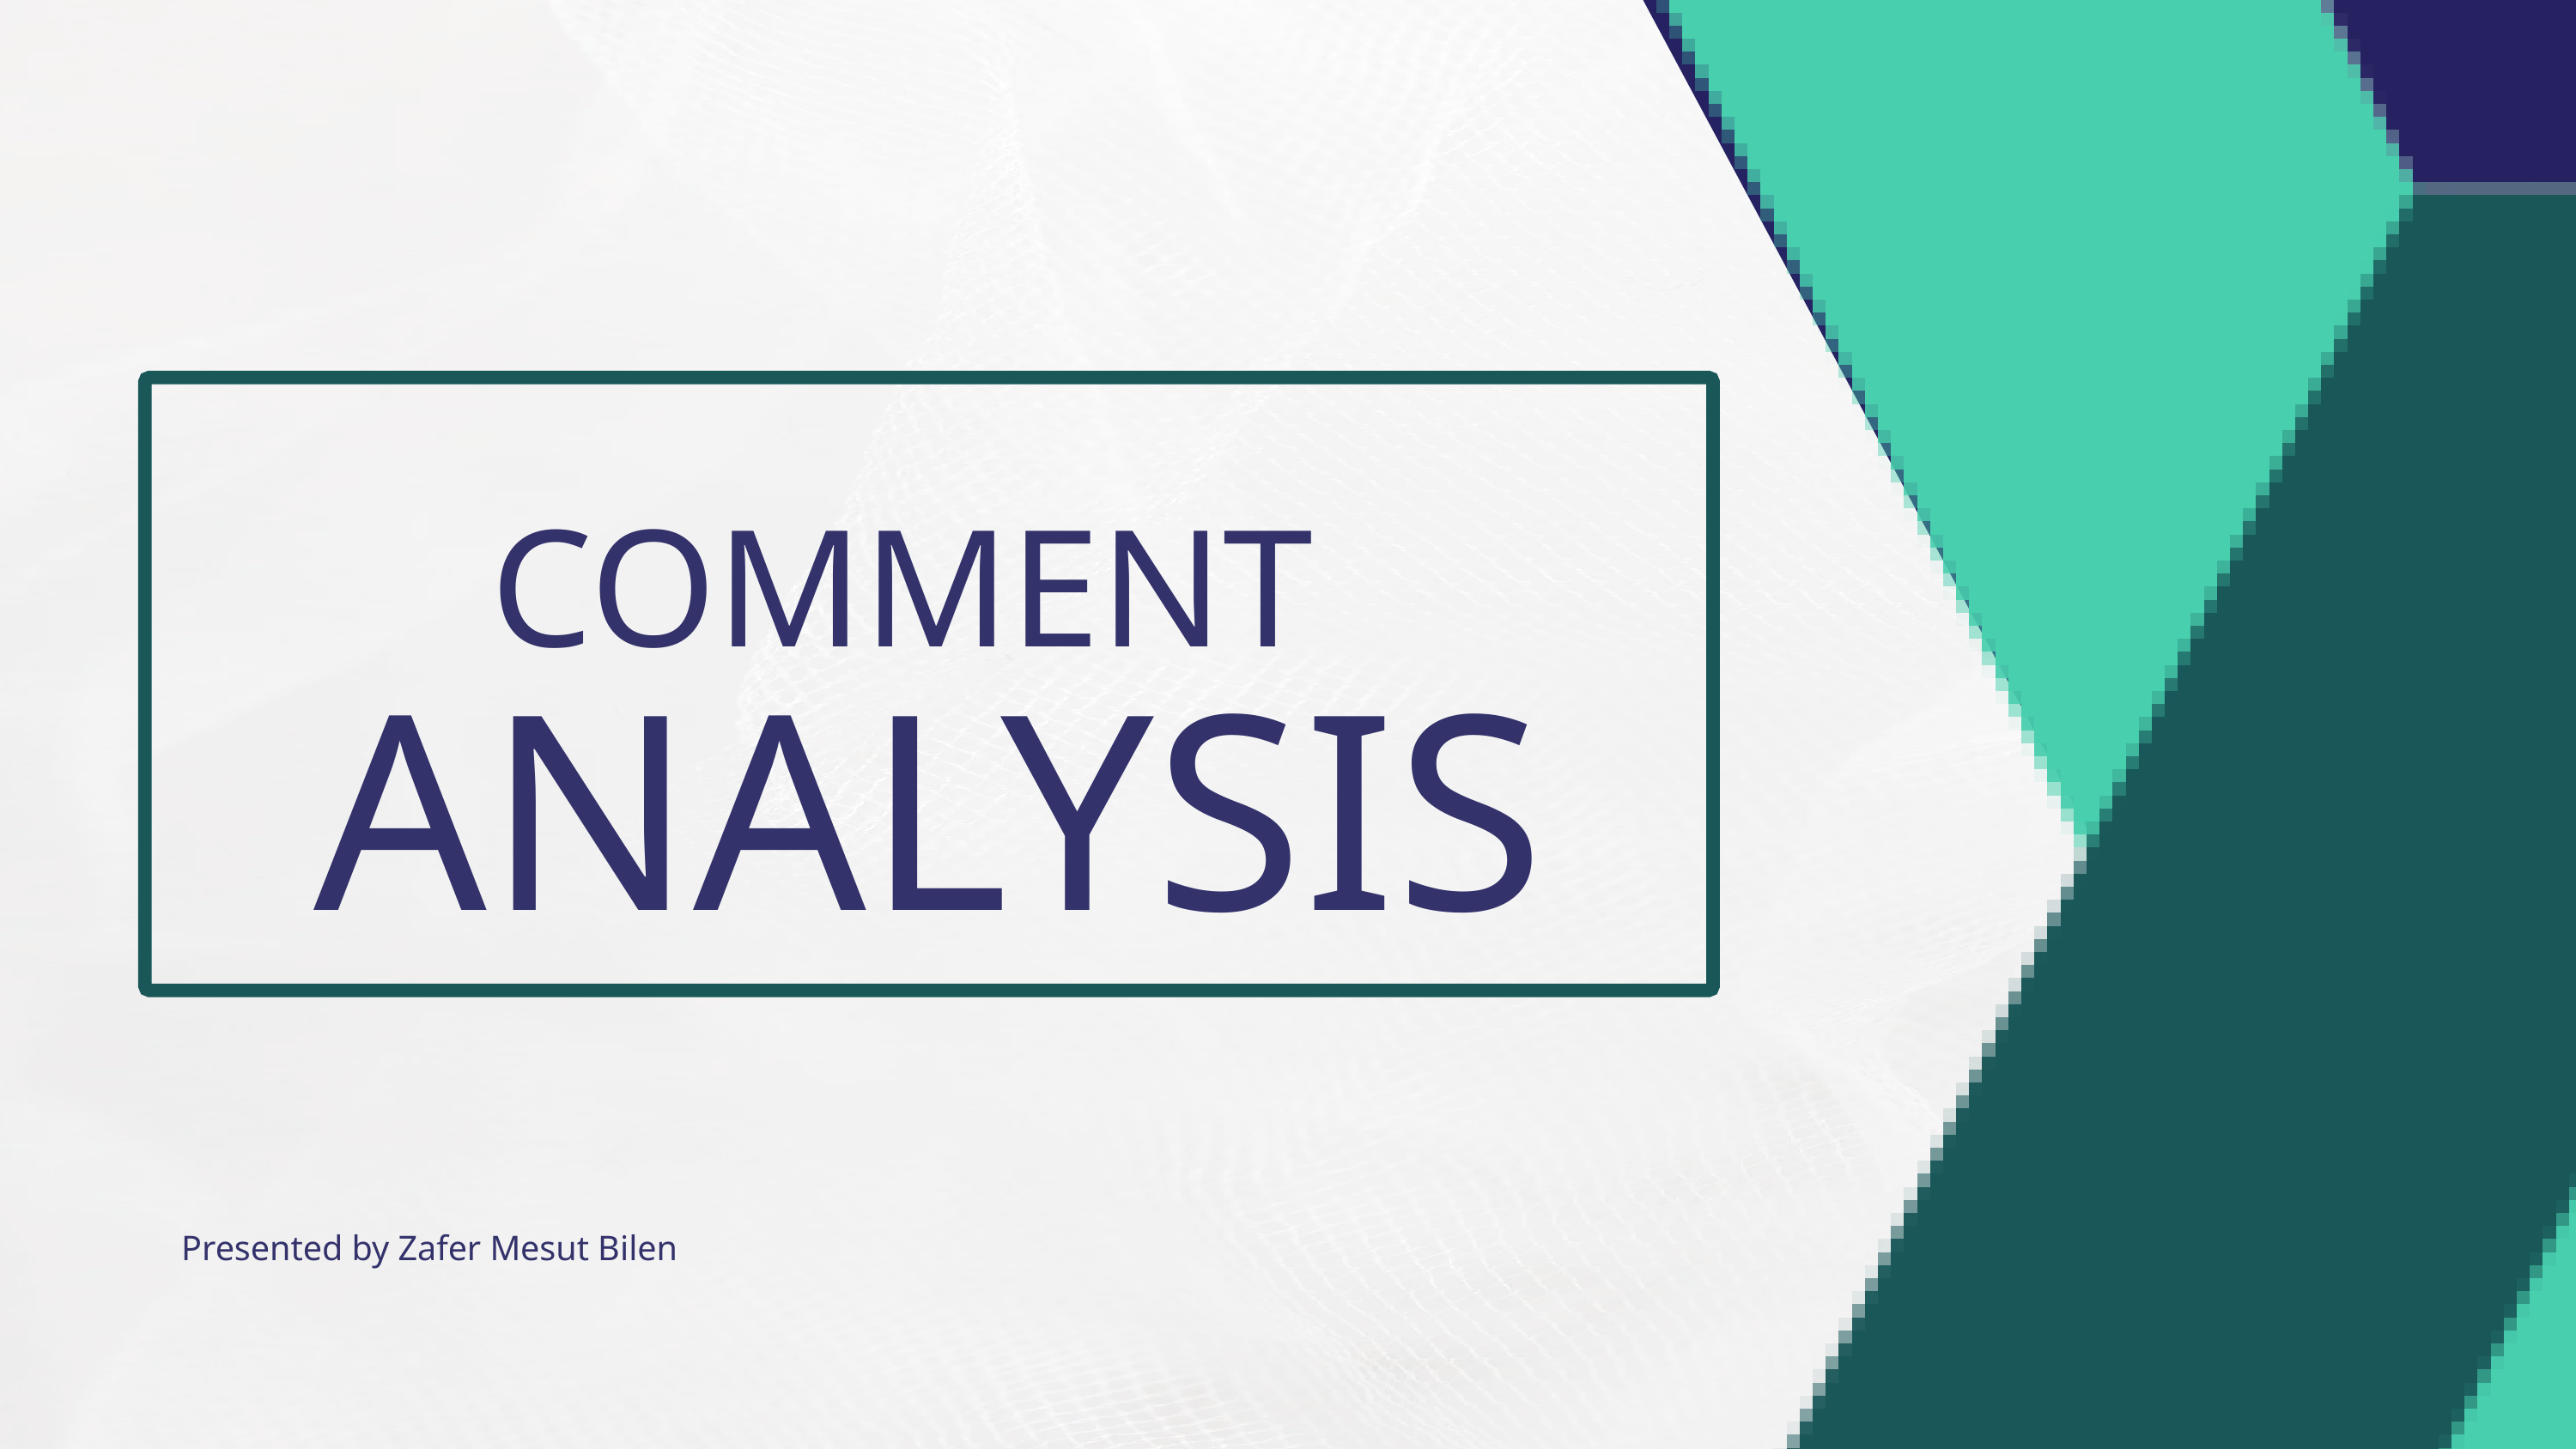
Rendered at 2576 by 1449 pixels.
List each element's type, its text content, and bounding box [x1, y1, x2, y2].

text_box Presented by Zafer Mesut Bilen [181, 1230, 810, 1268]
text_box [144, 377, 1714, 991]
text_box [1822, 0, 2258, 785]
text_box [1631, 0, 2576, 1449]
text_box [0, 0, 1631, 1449]
